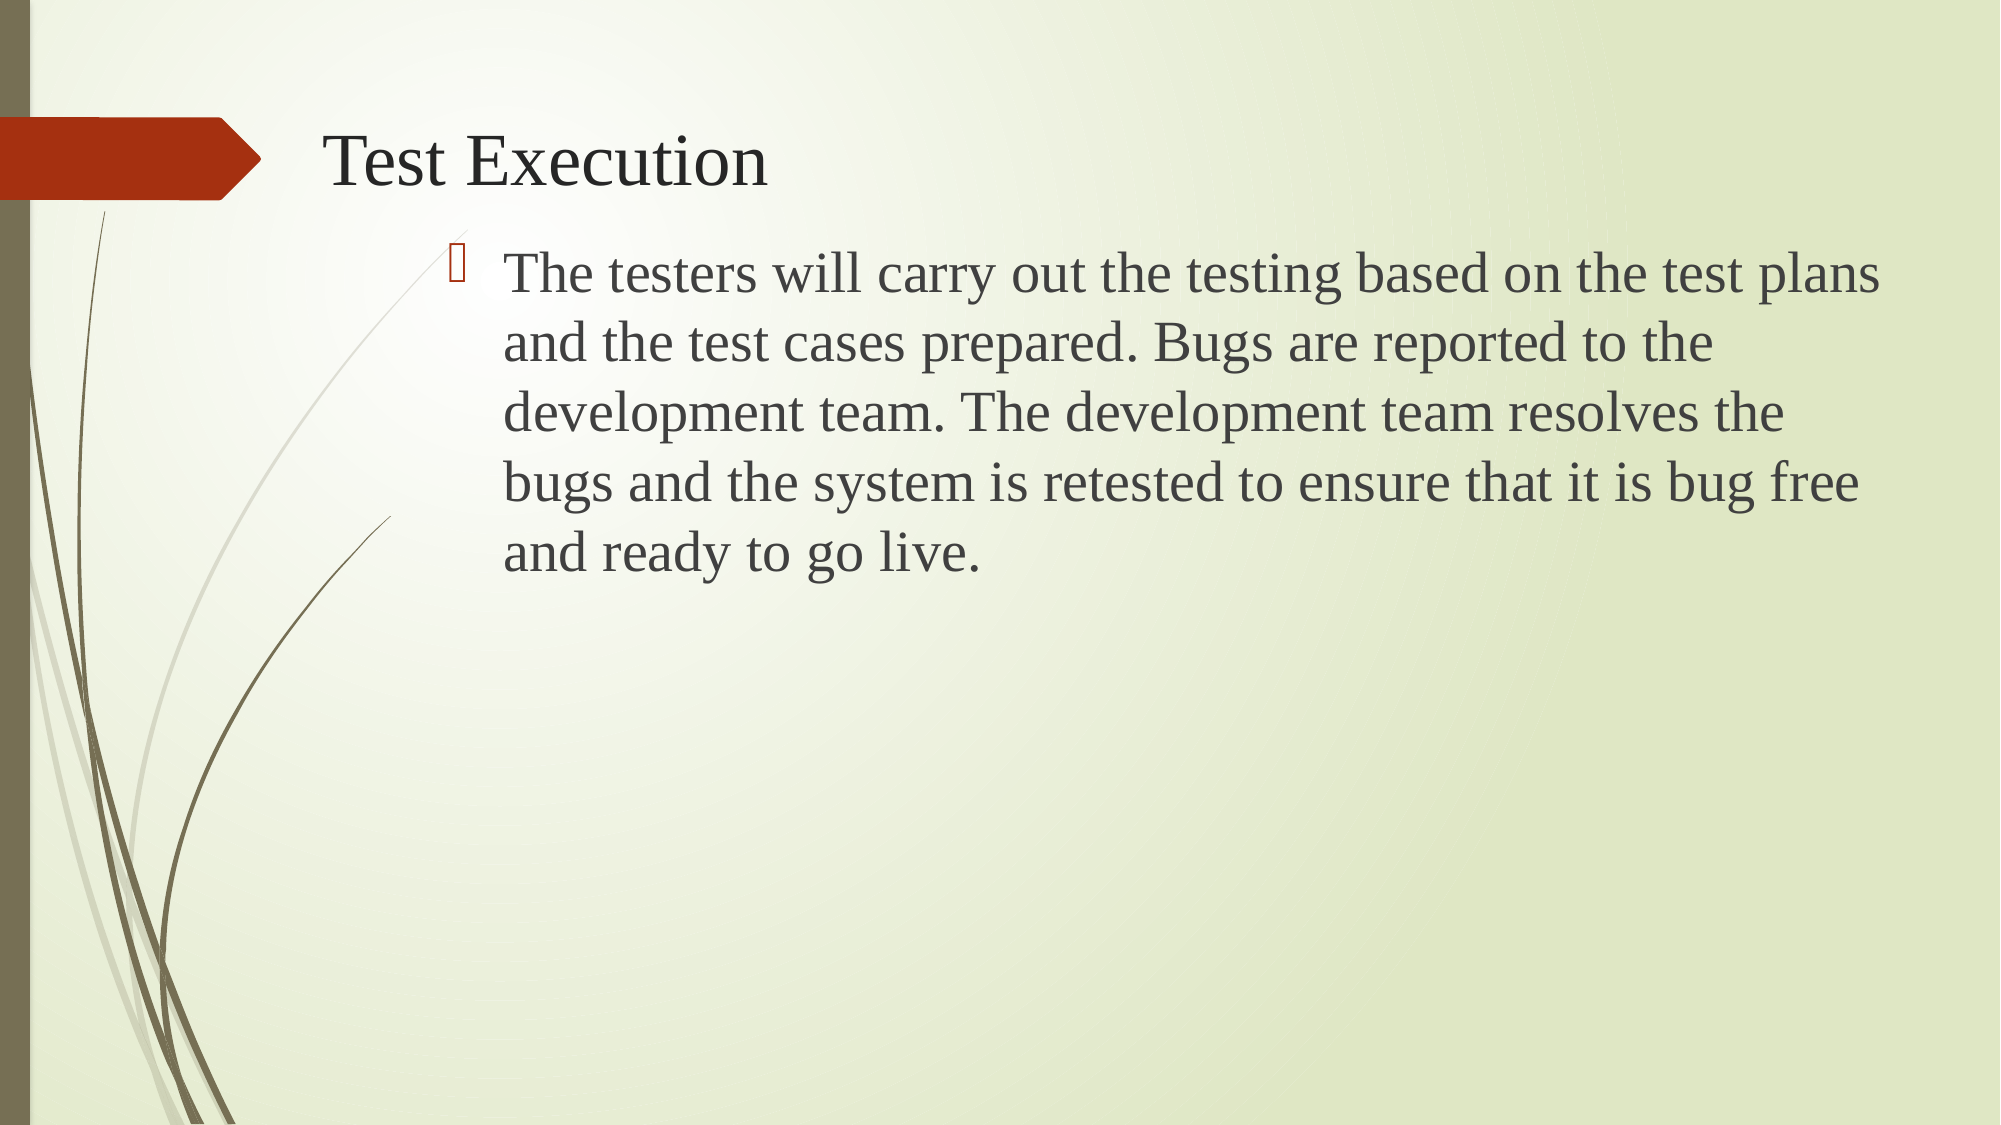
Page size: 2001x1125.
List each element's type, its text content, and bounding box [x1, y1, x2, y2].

list The testers will carry out the testing based on the test plans and the test cases prepared. Bugs are reported to the development team. The development team resolves the bugs and the system is retested to ensure that it is bug free and ready to go live. [432, 226, 1909, 872]
title Test Execution [307, 102, 1888, 234]
